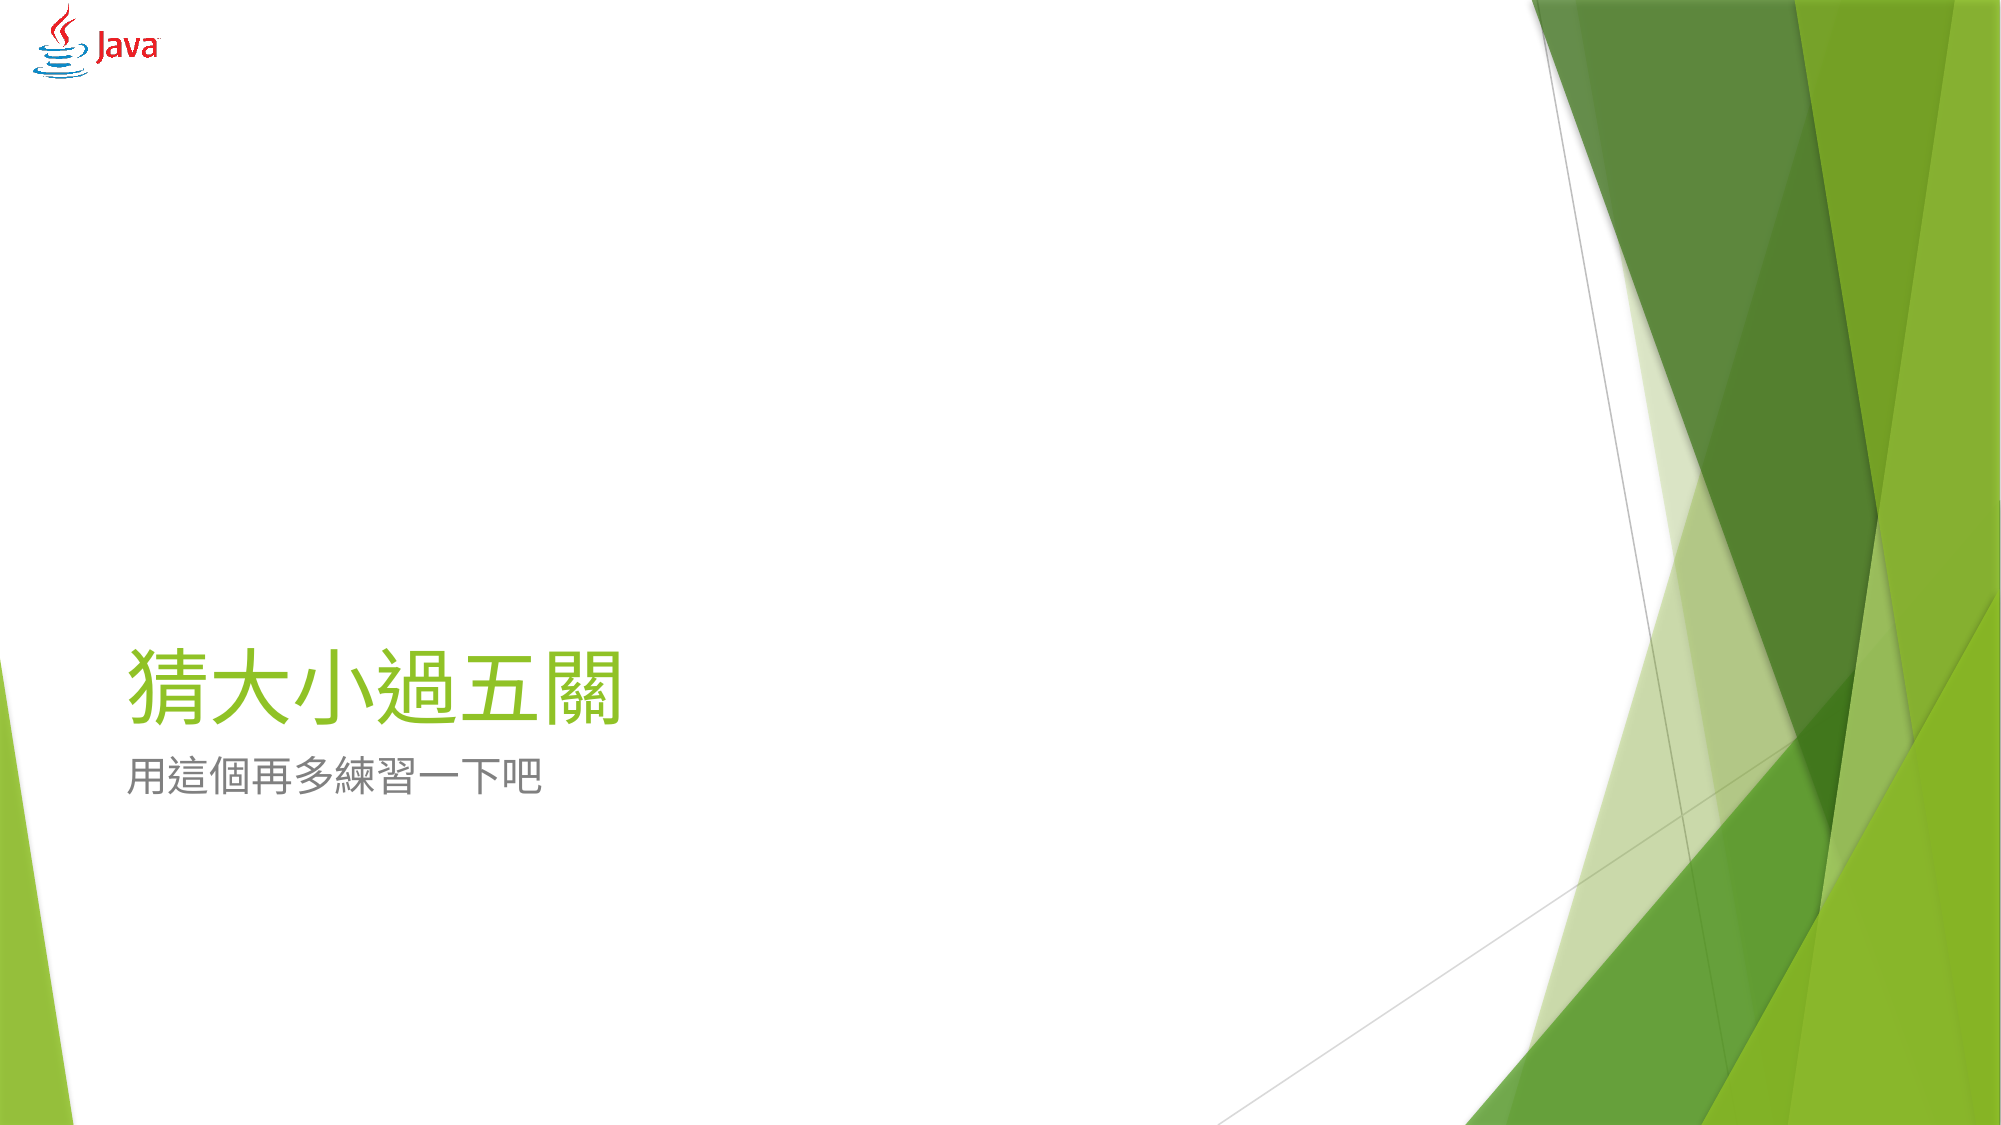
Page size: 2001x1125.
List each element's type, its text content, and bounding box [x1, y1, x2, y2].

list 用這個再多練習一下吧 [111, 742, 1522, 884]
title 猜大小過五關 [111, 443, 1522, 742]
picture [27, 1, 165, 79]
